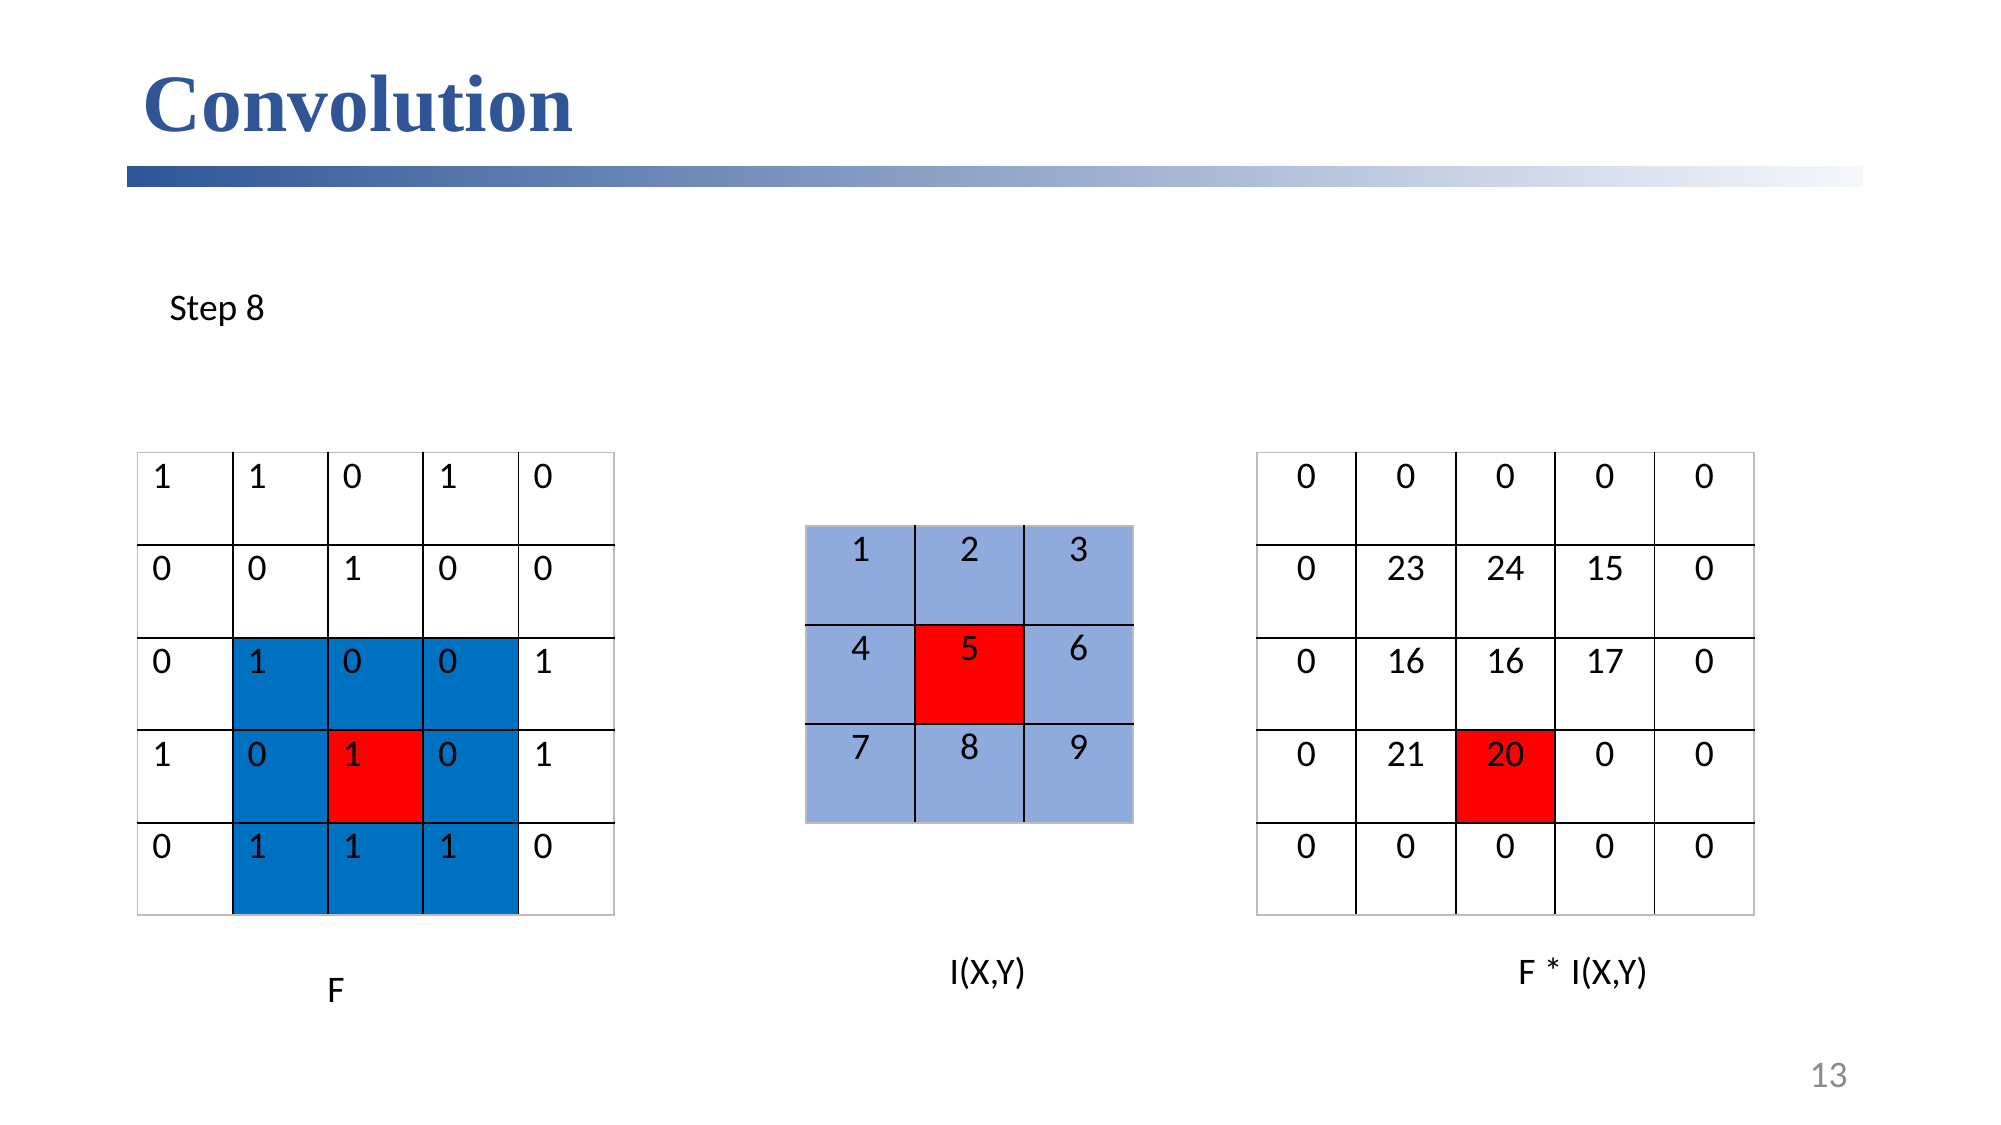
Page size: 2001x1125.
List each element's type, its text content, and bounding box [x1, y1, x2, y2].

table_header 0 [519, 453, 613, 544]
table_cell 0 [1258, 824, 1355, 914]
table_cell 17 [1556, 639, 1654, 729]
text_box F * I(X,Y) [1503, 940, 1663, 1000]
table_header 1 [807, 527, 914, 624]
table_cell 1 [519, 639, 613, 729]
table_cell 1 [329, 731, 422, 822]
table_cell 16 [1457, 639, 1554, 729]
table_header 2 [916, 527, 1023, 624]
table_cell 1 [424, 824, 518, 914]
table_cell 0 [1258, 731, 1355, 822]
table_cell 1 [234, 824, 327, 914]
table_header 0 [1457, 453, 1554, 544]
table_cell 0 [424, 639, 518, 729]
table_cell 15 [1556, 546, 1654, 637]
text_box Step 8 [154, 275, 280, 336]
table_cell 0 [1556, 824, 1654, 914]
table_cell 0 [519, 546, 613, 637]
table_cell 1 [138, 731, 232, 822]
text_box I(X,Y) [934, 940, 1041, 1000]
table_cell 8 [916, 725, 1023, 822]
table_cell 0 [138, 824, 232, 914]
title Convolution [127, 53, 1853, 158]
table_cell 5 [916, 626, 1023, 723]
table_cell 0 [234, 731, 327, 822]
table_cell 0 [519, 824, 613, 914]
table_cell 16 [1357, 639, 1455, 729]
table_cell 0 [234, 546, 327, 637]
table_header 1 [234, 453, 327, 544]
table_header 3 [1025, 527, 1132, 624]
slide_number 13 [1412, 1042, 1863, 1103]
table_cell 0 [1457, 824, 1554, 914]
table_cell 1 [329, 546, 422, 637]
table_cell 21 [1357, 731, 1455, 822]
table_cell 0 [1357, 824, 1455, 914]
table_cell 0 [1655, 824, 1753, 914]
table_cell 4 [807, 626, 914, 723]
table_cell 24 [1457, 546, 1554, 637]
table_cell 0 [1258, 639, 1355, 729]
table_cell 0 [424, 731, 518, 822]
table_header 0 [1357, 453, 1455, 544]
table_cell 1 [519, 731, 613, 822]
table_cell 1 [329, 824, 422, 914]
table_cell 6 [1025, 626, 1132, 723]
table_header 1 [424, 453, 518, 544]
table_header 0 [1655, 453, 1753, 544]
table_cell 20 [1457, 731, 1554, 822]
text_box F [312, 957, 360, 1017]
table_cell 0 [1556, 731, 1654, 822]
table_cell 9 [1025, 725, 1132, 822]
table_cell 0 [138, 546, 232, 637]
table_cell 0 [329, 639, 422, 729]
table_cell 1 [234, 639, 327, 729]
table_cell 0 [1655, 639, 1753, 729]
table_header 0 [1258, 453, 1355, 544]
table_cell 0 [424, 546, 518, 637]
table_header 1 [138, 453, 232, 544]
table_header 0 [1556, 453, 1654, 544]
table_cell 7 [807, 725, 914, 822]
table_cell 23 [1357, 546, 1455, 637]
table_cell 0 [1655, 731, 1753, 822]
table_cell 0 [1258, 546, 1355, 637]
table_cell 0 [1655, 546, 1753, 637]
table_header 0 [329, 453, 422, 544]
table_cell 0 [138, 639, 232, 729]
